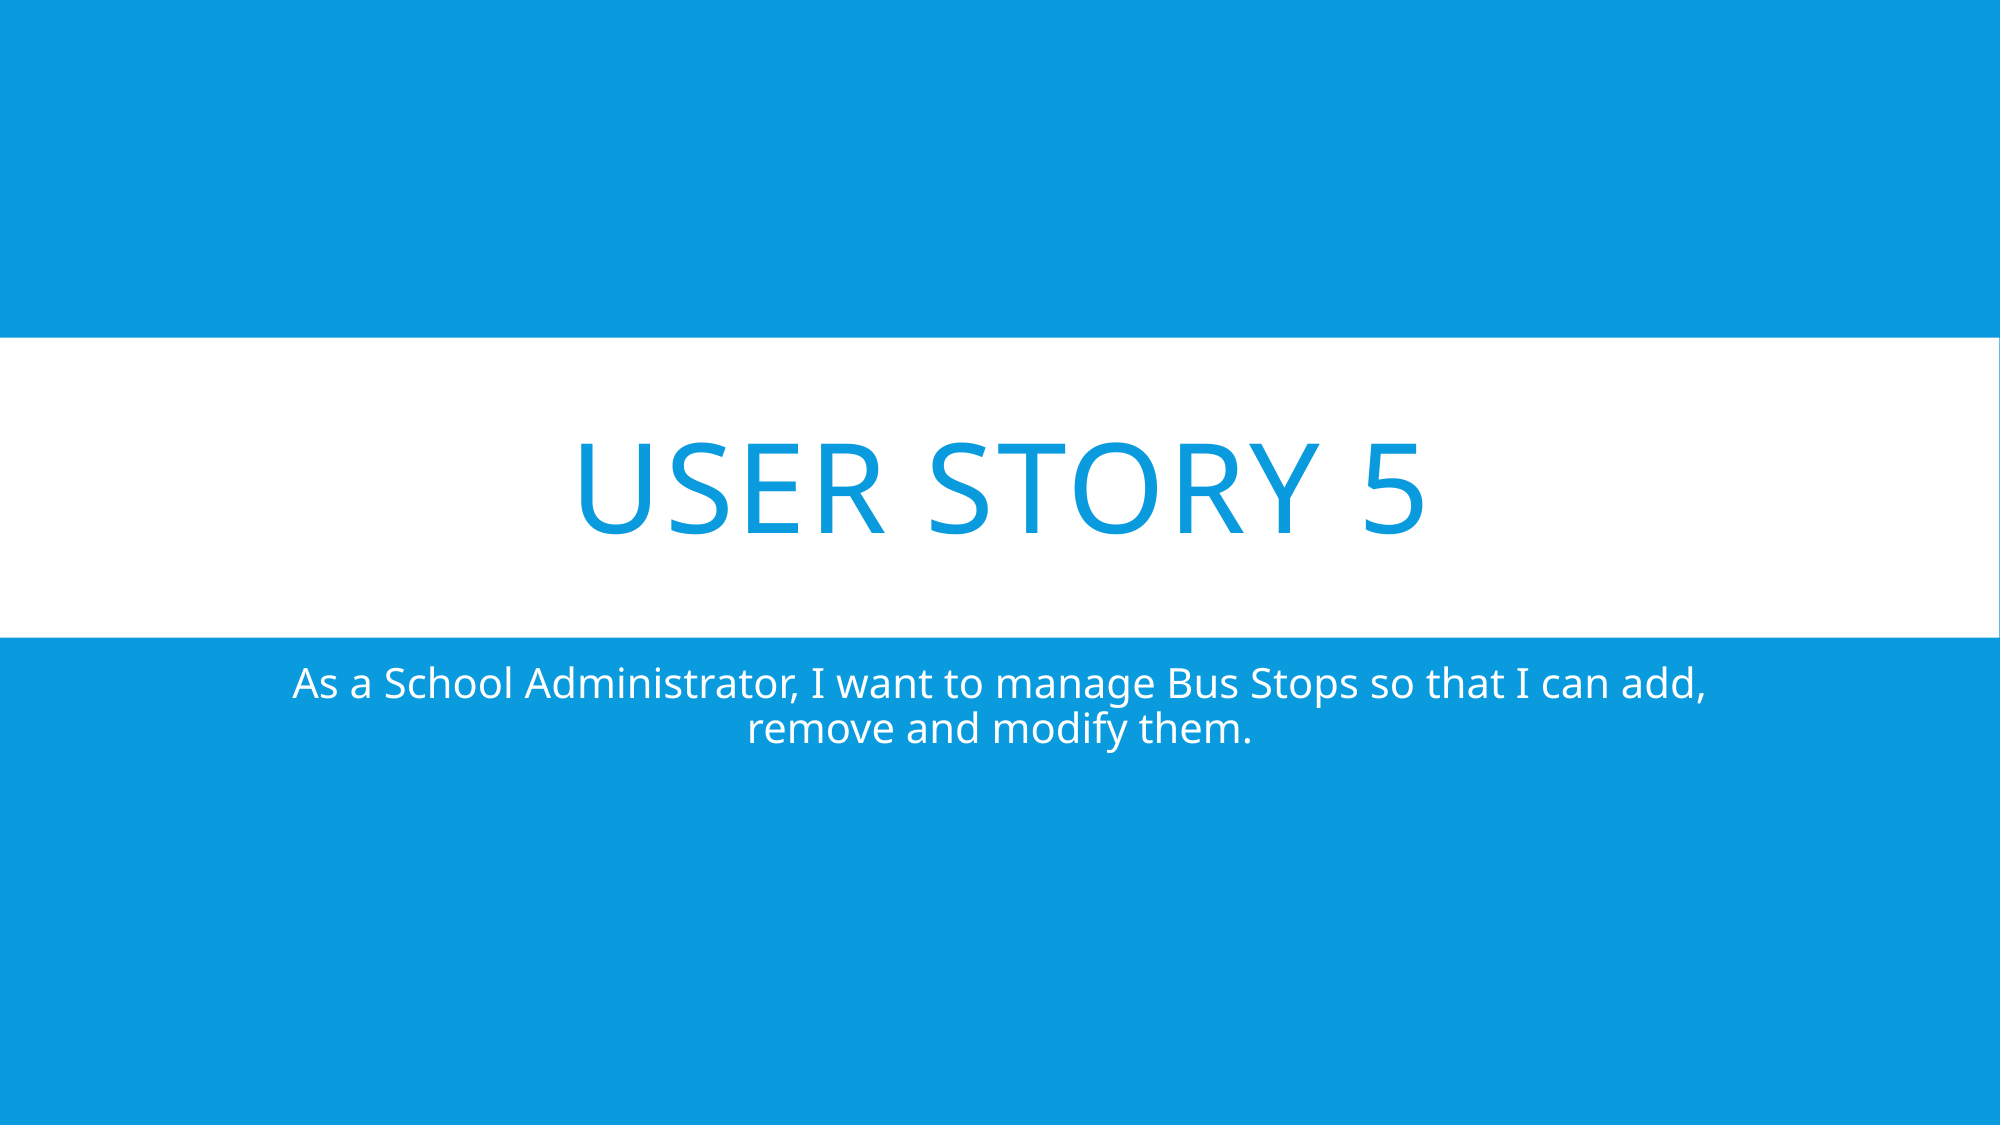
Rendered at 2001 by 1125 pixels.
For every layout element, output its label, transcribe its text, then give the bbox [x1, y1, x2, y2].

title User story 5 [60, 355, 1942, 641]
subtitle As a School Administrator, I want to manage Bus Stops so that I can add, remove and modify them. [249, 655, 1750, 871]
